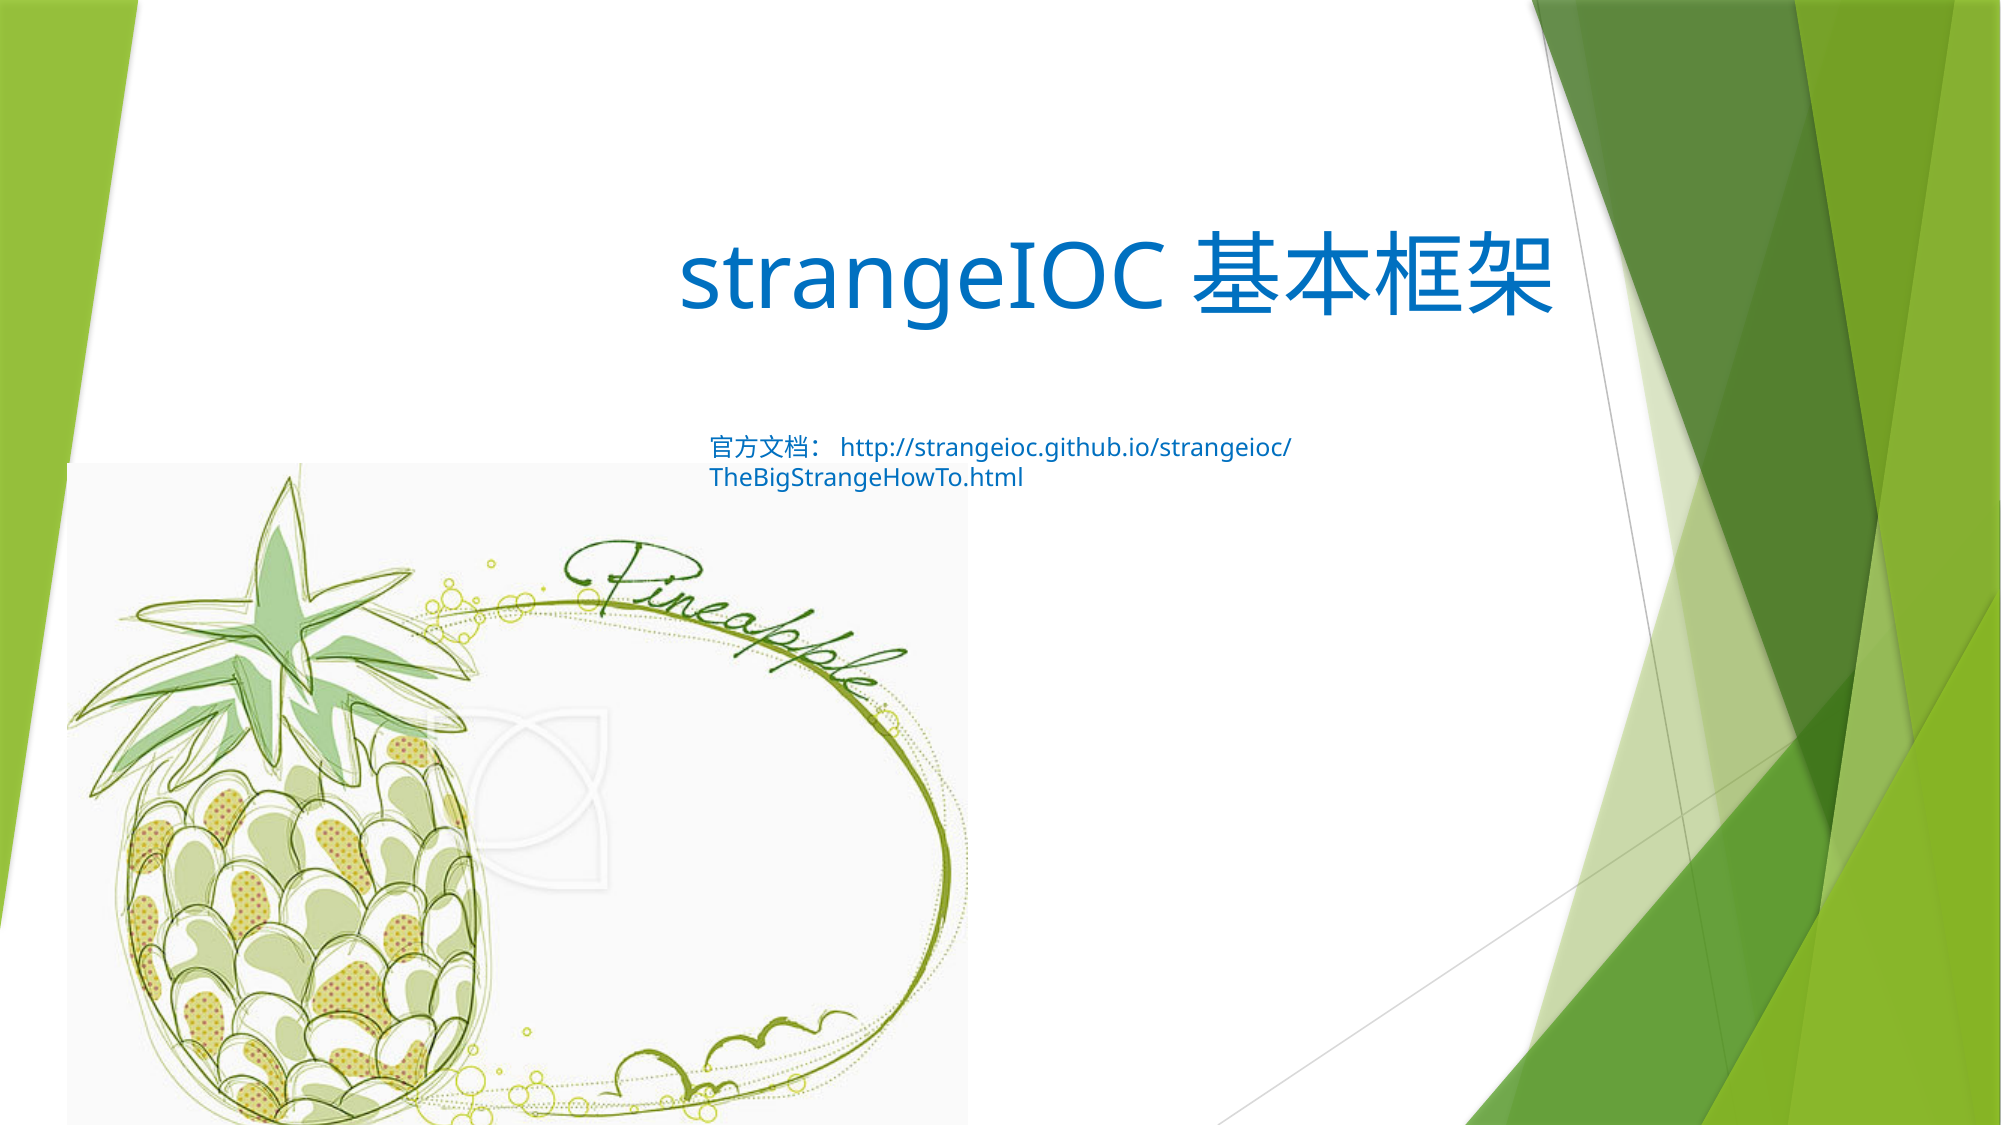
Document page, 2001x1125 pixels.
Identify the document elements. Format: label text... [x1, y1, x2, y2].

text_box 官方文档：http://strangeioc.github.io/strangeioc/TheBigStrangeHowTo.html [694, 424, 1622, 499]
picture [66, 463, 968, 1125]
text_box strangeIOC基本框架 [663, 209, 1619, 335]
